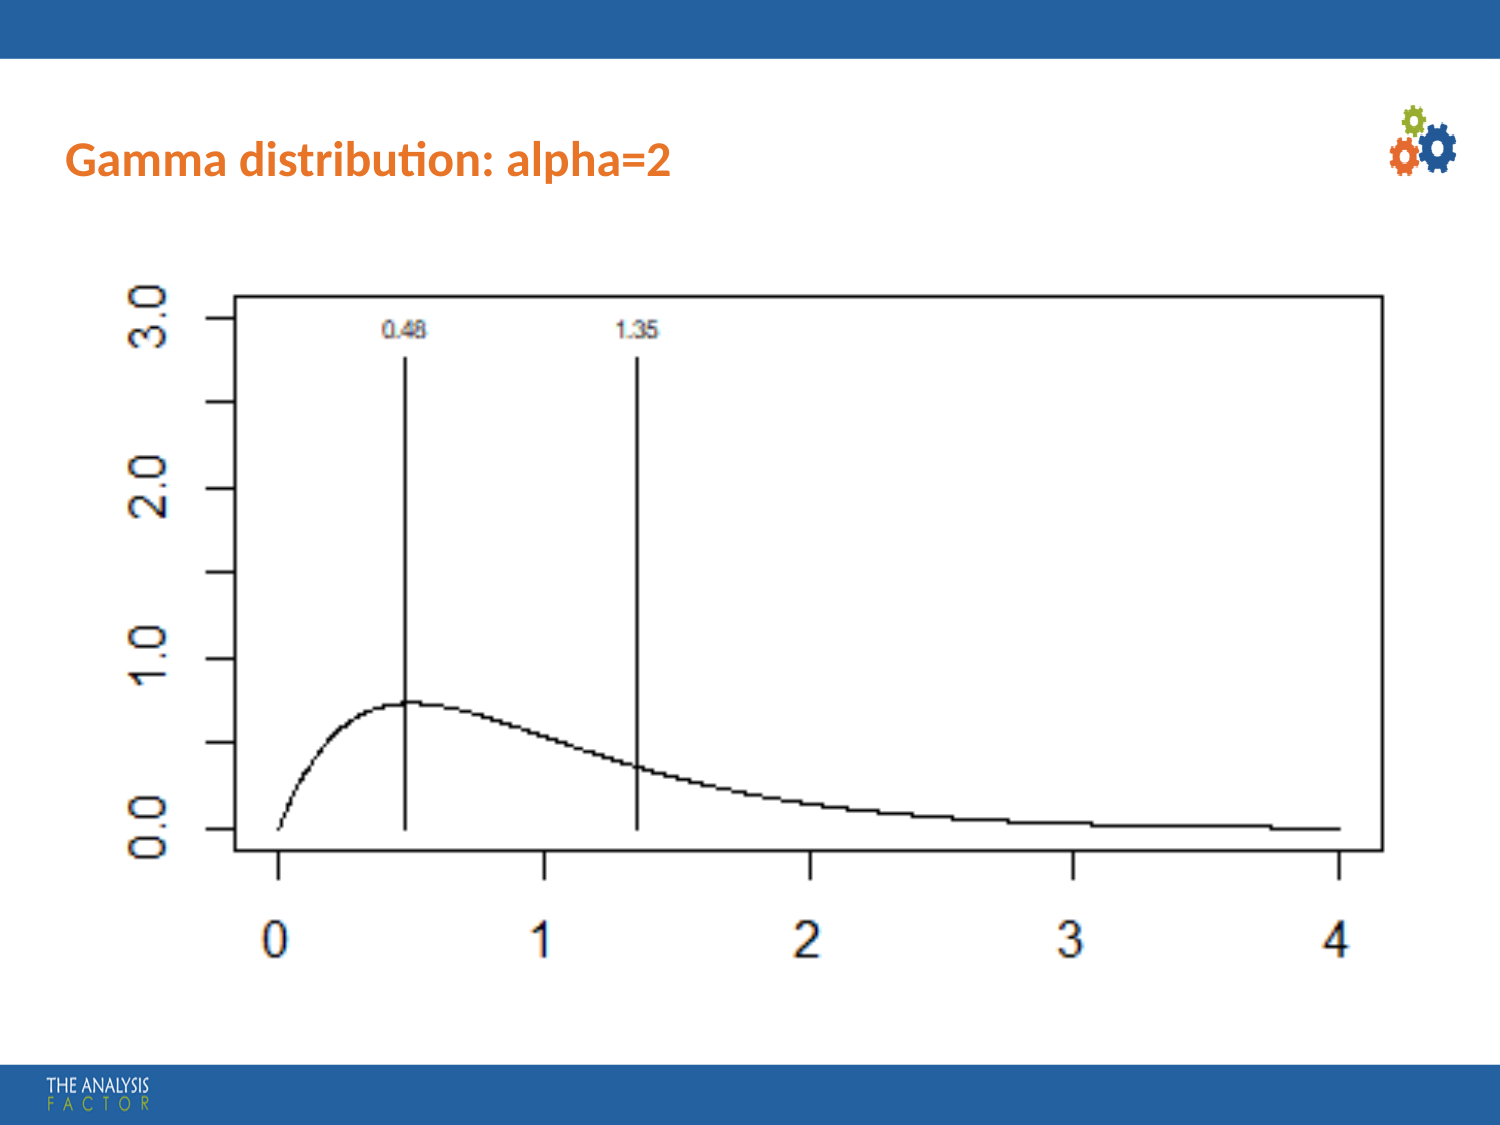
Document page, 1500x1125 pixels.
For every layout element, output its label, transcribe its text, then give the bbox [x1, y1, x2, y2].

title Gamma distribution: alpha=2 [50, 62, 1450, 250]
picture [0, 0, 1500, 1125]
